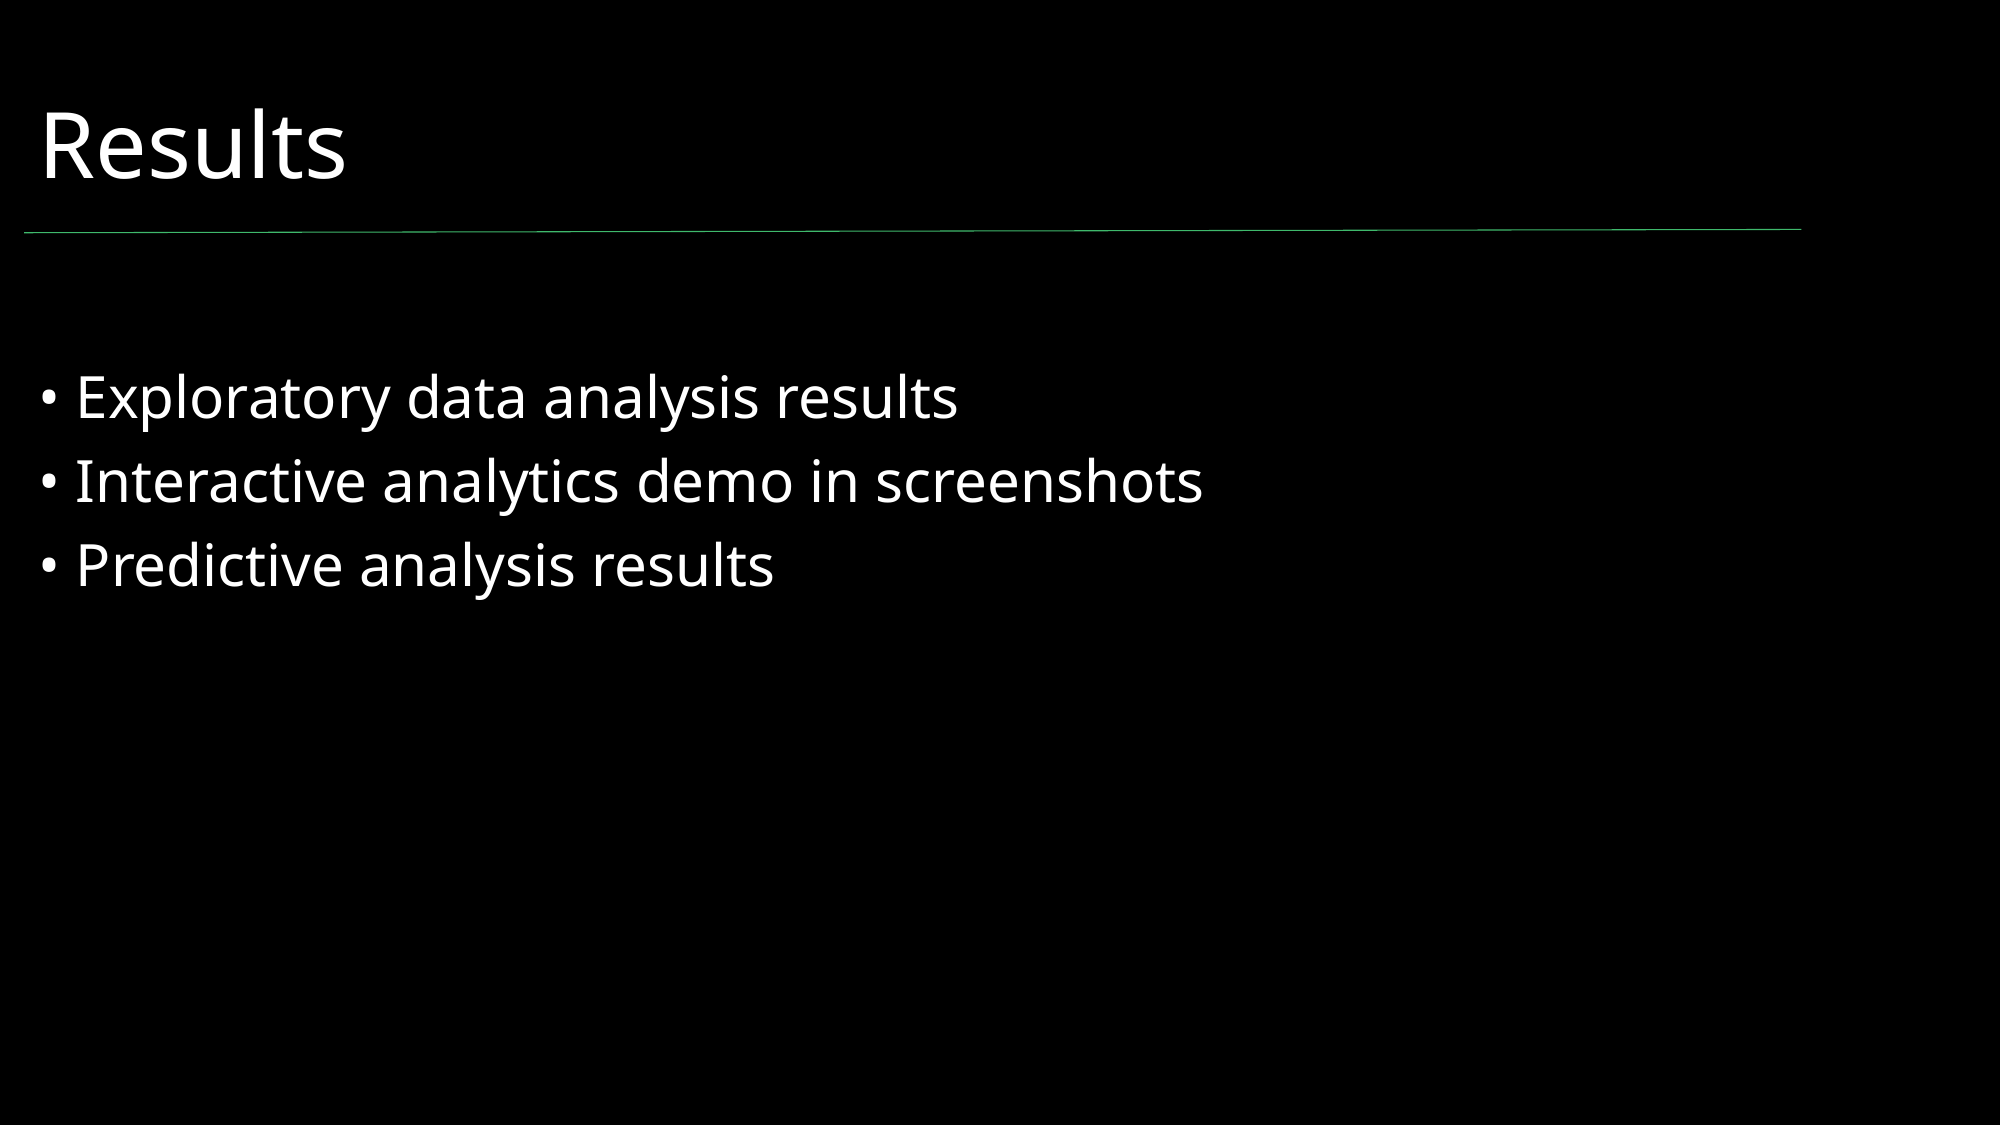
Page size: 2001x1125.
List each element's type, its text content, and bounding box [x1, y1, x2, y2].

list • Exploratory data analysis results • Interactive analytics demo in screenshots • Predictive analysis results [23, 360, 1951, 1076]
title Results [23, 92, 1524, 300]
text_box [24, 229, 1802, 233]
